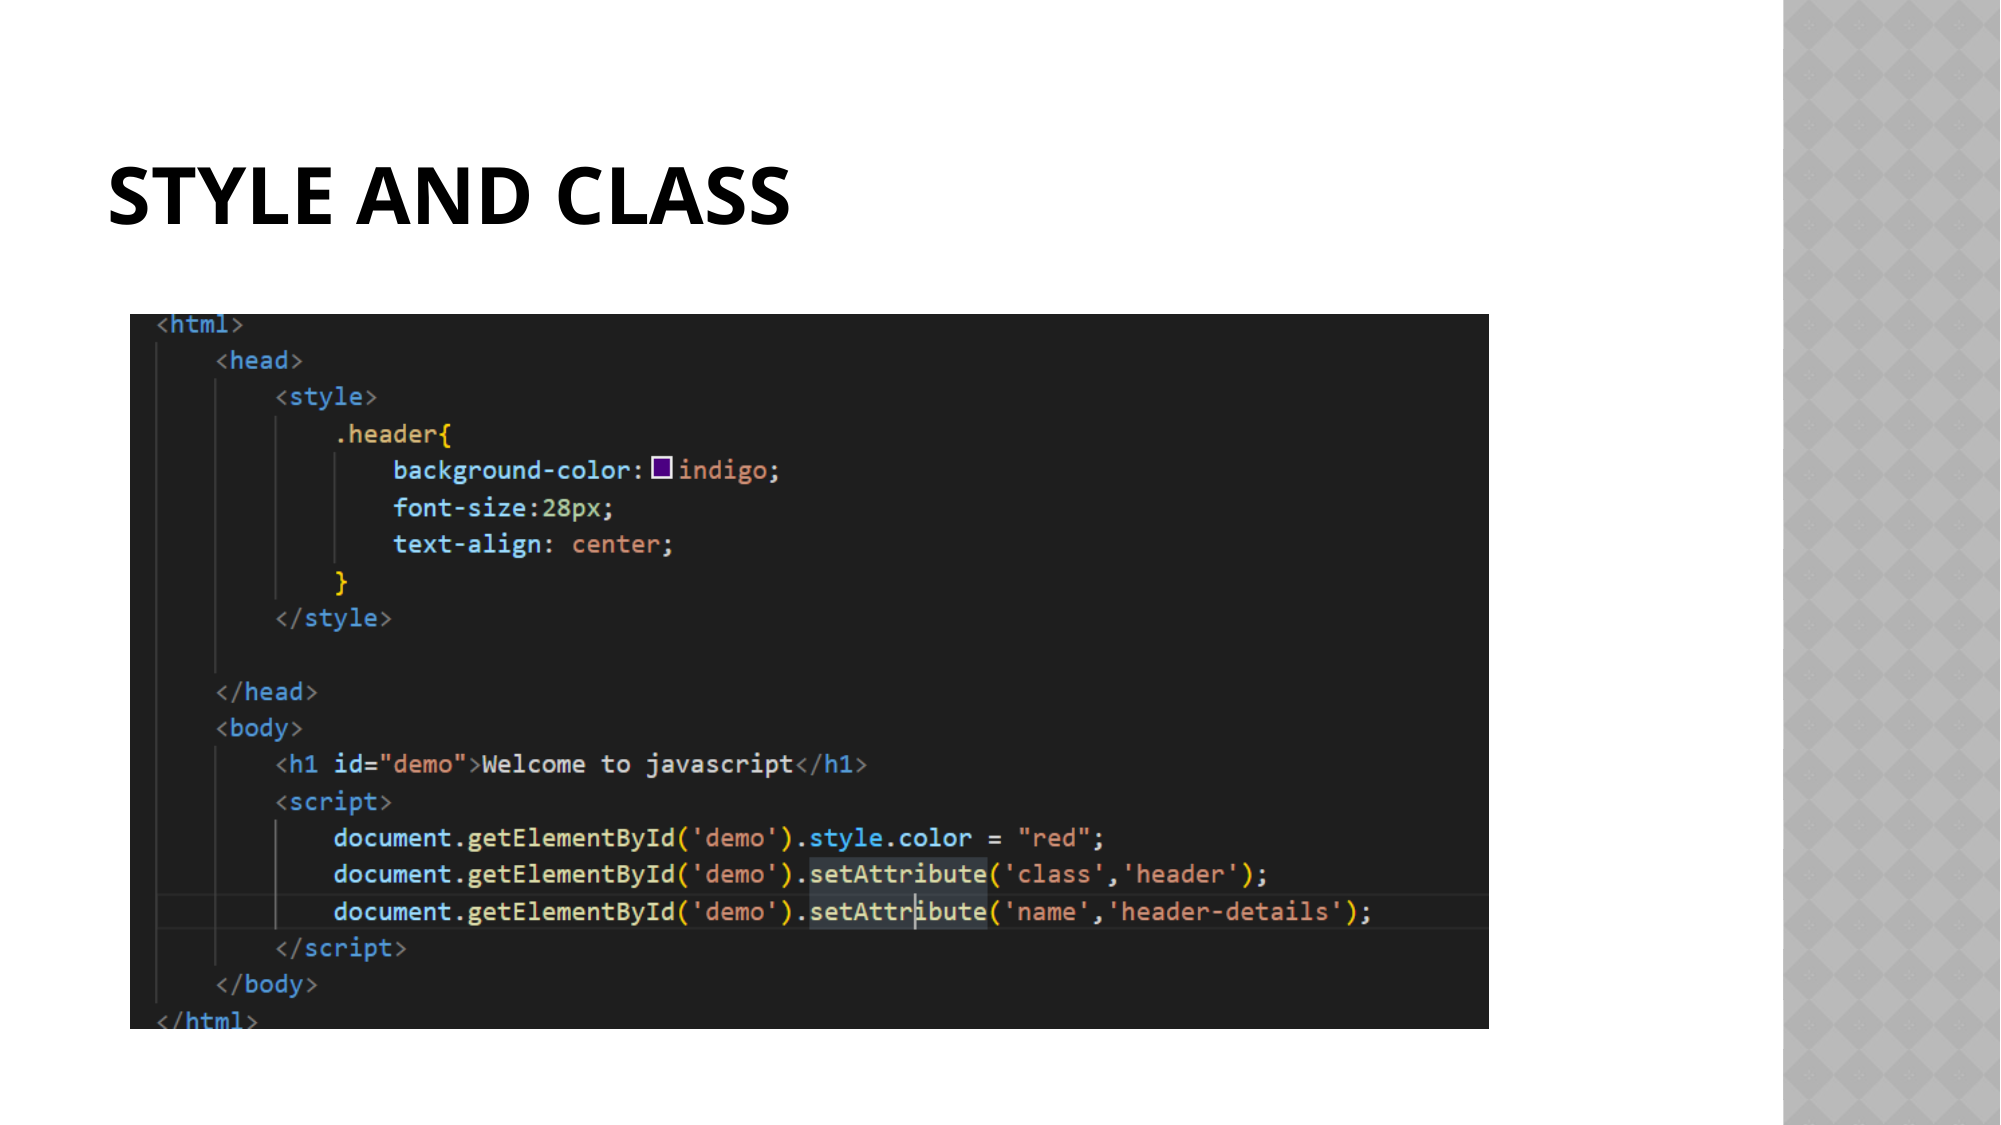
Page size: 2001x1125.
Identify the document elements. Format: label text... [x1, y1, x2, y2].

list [129, 314, 1489, 1029]
title Style and class [99, 52, 1684, 240]
